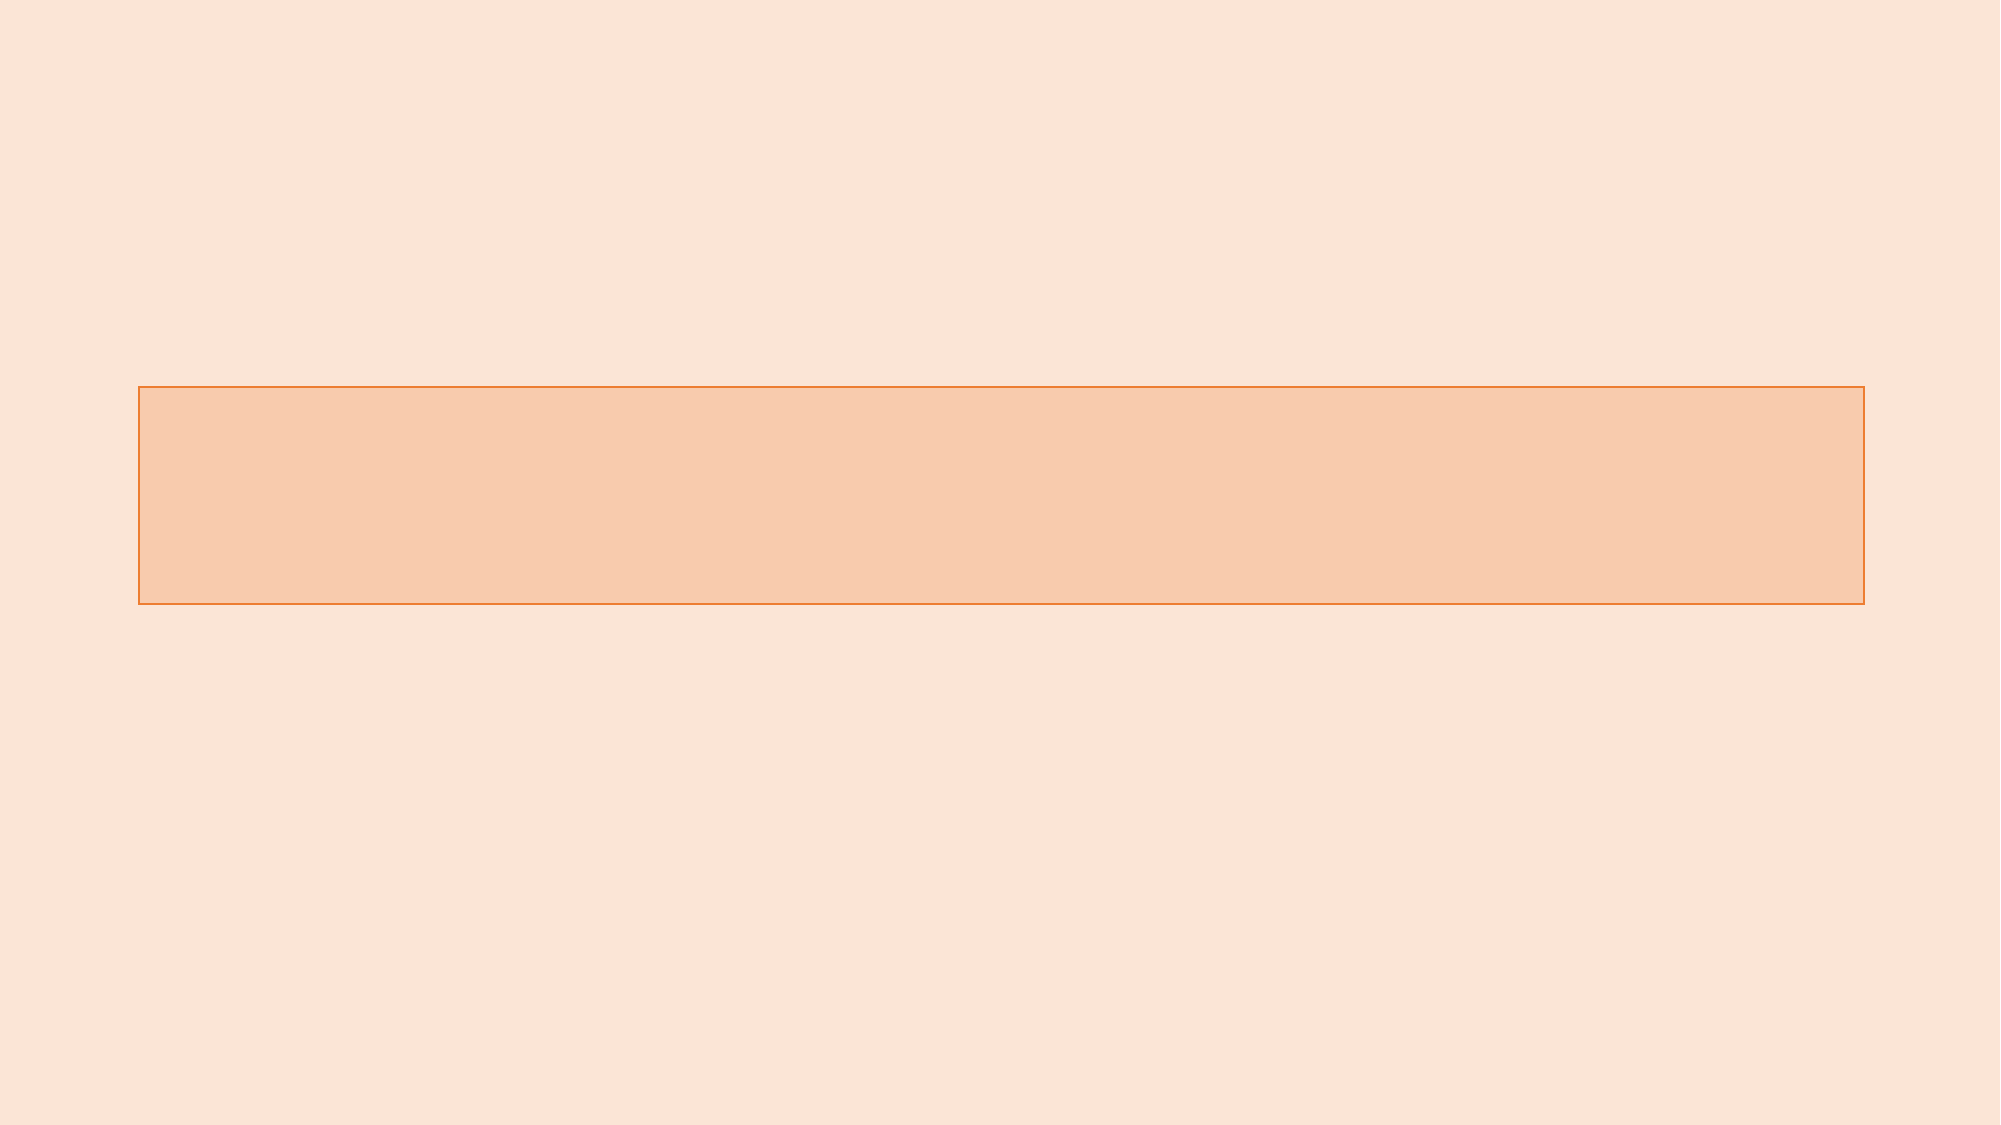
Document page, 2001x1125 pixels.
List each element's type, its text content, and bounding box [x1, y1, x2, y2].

title ОПИСАНИЕ НА ПРОЕКТА [138, 386, 1865, 605]
